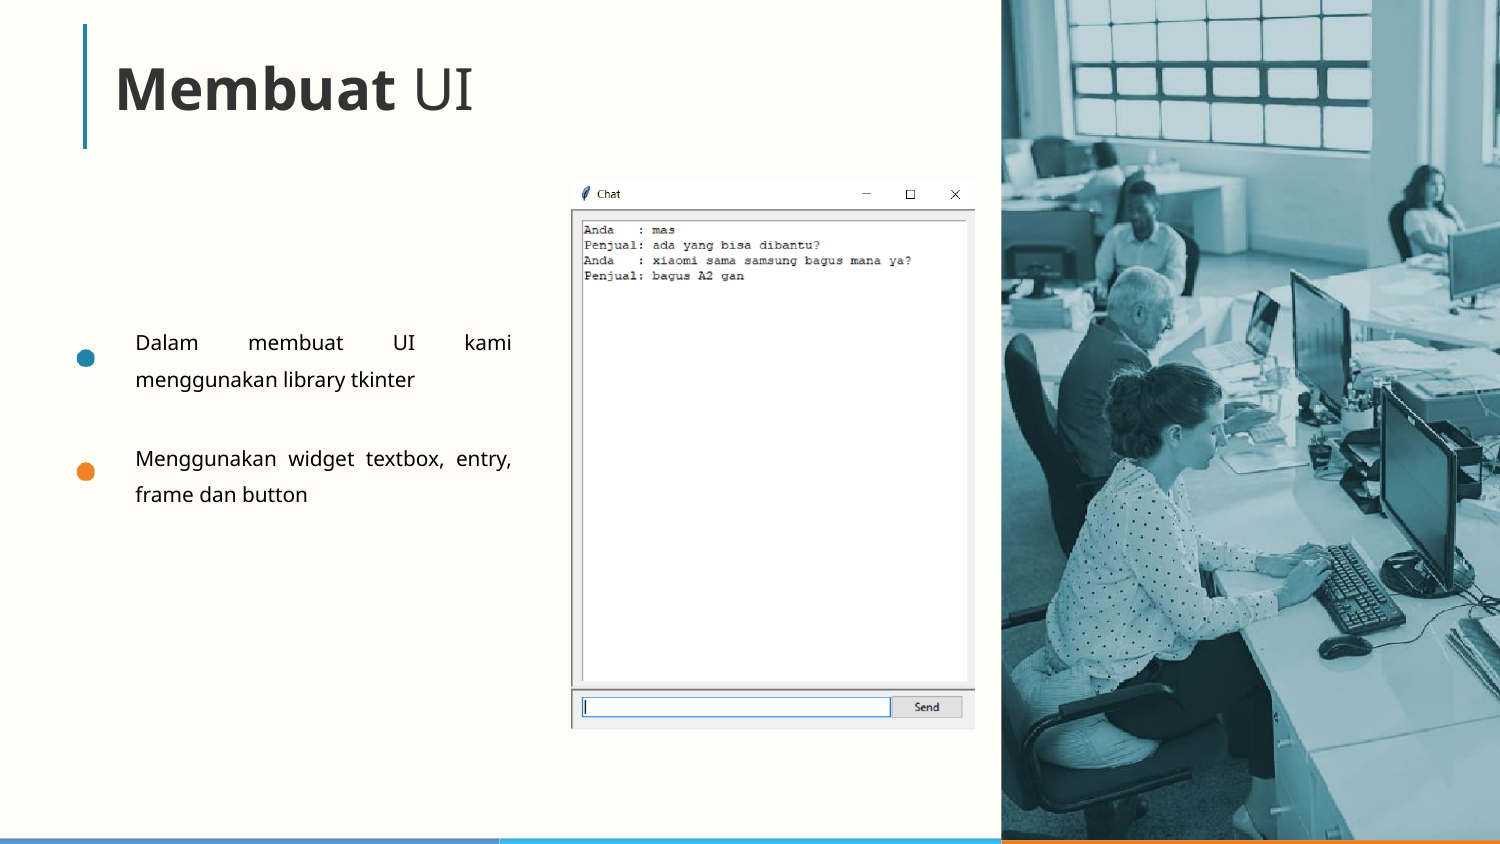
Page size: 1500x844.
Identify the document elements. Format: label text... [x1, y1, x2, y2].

picture [570, 181, 976, 731]
text_box Dalam membuat UI kami menggunakan library tkinter Menggunakan widget textbox, entry, frame dan button [133, 315, 513, 507]
text_box [76, 462, 95, 481]
text_box [0, 838, 499, 844]
text_box [499, 838, 1001, 844]
text_box [76, 349, 95, 367]
text_box [1001, 0, 1500, 844]
title Membuat UI [112, 49, 513, 193]
